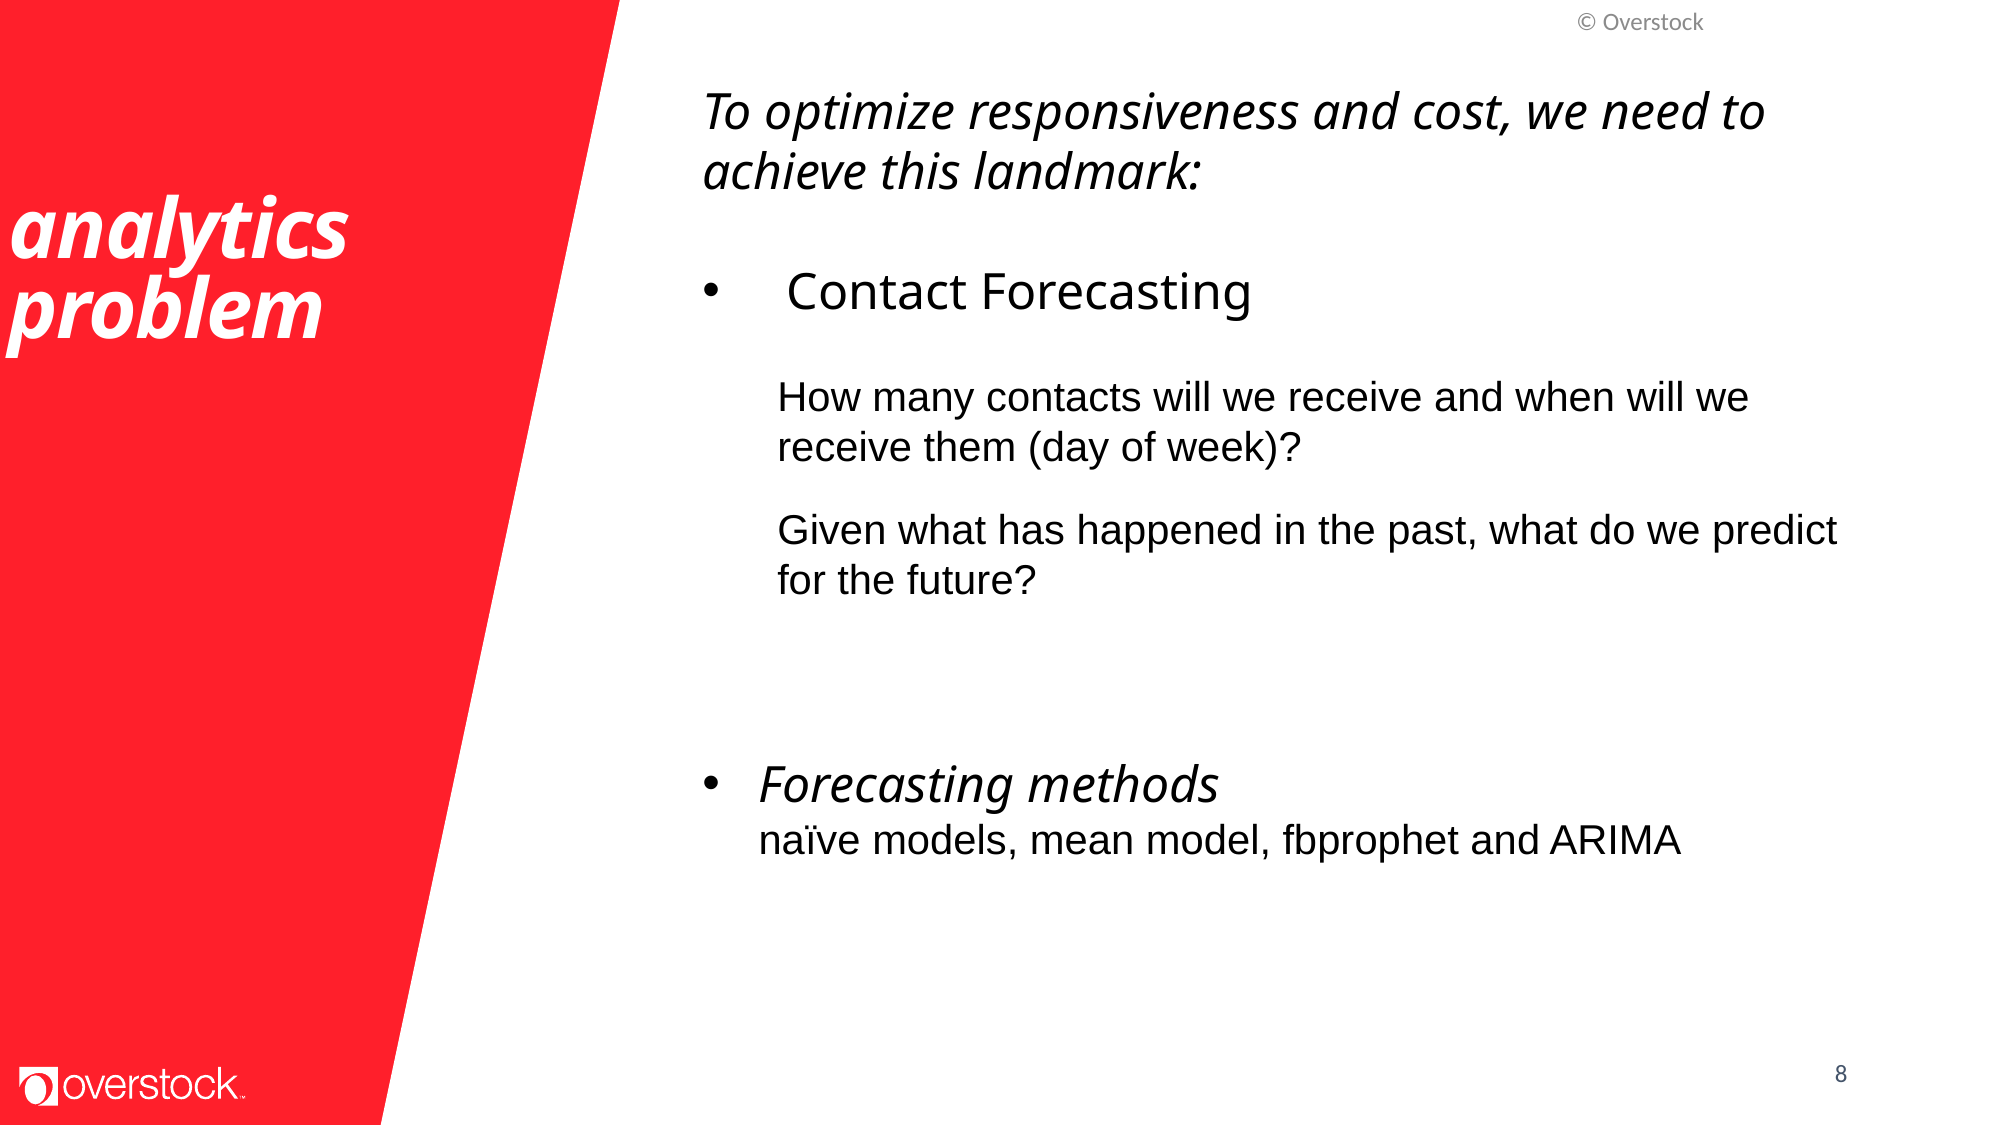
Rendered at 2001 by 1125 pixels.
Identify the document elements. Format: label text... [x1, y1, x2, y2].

footer © Overstock [1307, 0, 1973, 41]
text_box To optimize responsiveness and cost, we need to achieve this landmark: Contact Forecasting How many contacts will we receive and when will we receive them (day of week)? Given what has happened in the past, what do we predict for the future? Forecasting methods naïve models, mean model, fbprophet and ARIMA [687, 71, 1878, 870]
list analytics problem [1, 0, 571, 363]
slide_number 8 [1412, 1042, 1863, 1103]
